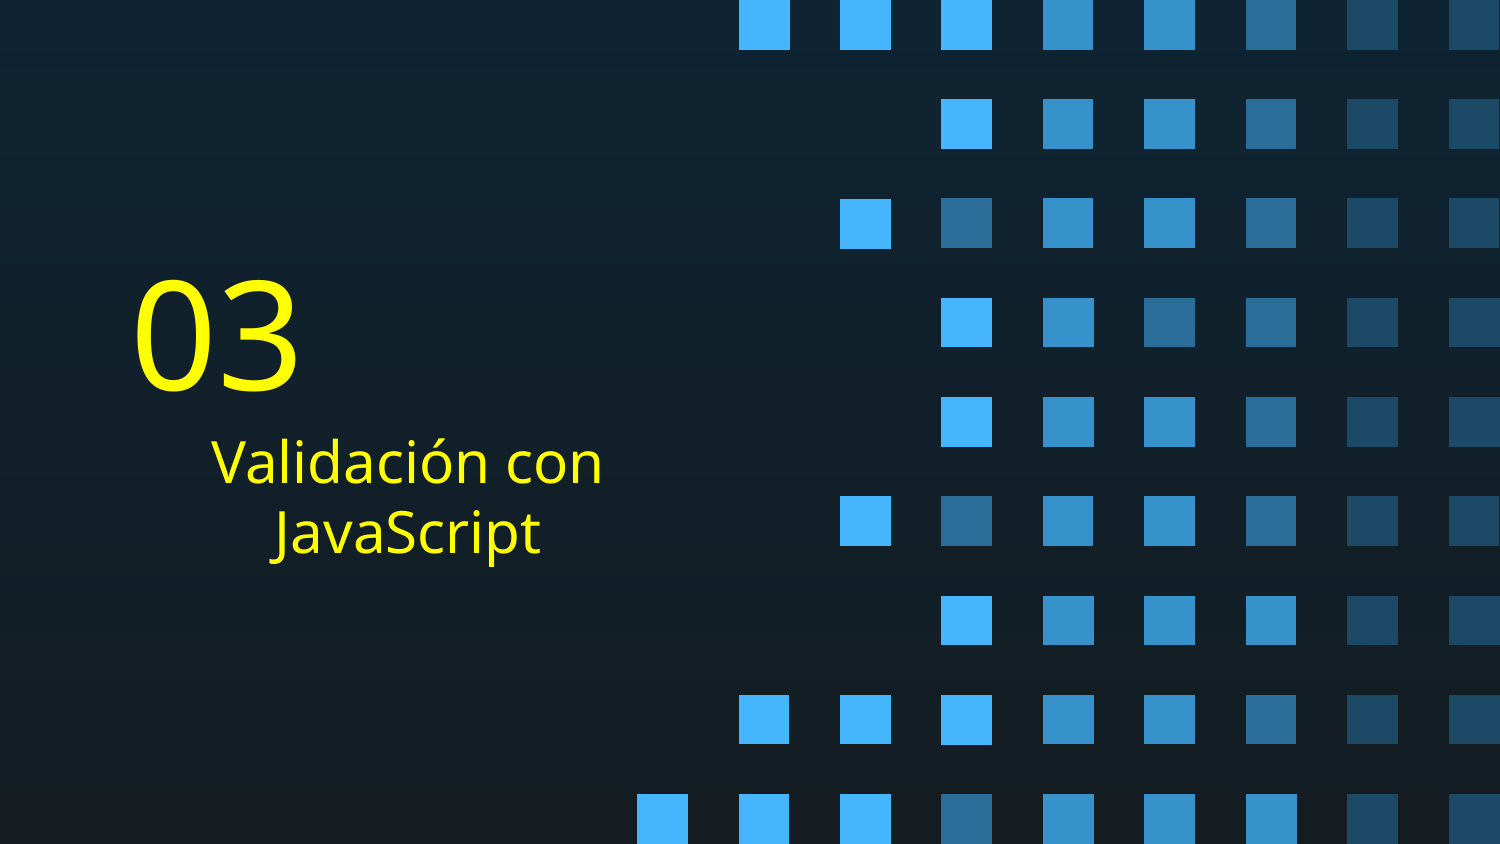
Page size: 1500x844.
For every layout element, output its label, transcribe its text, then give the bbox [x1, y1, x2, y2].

title 03 [115, 248, 568, 411]
title Validación con JavaScript [66, 410, 750, 573]
